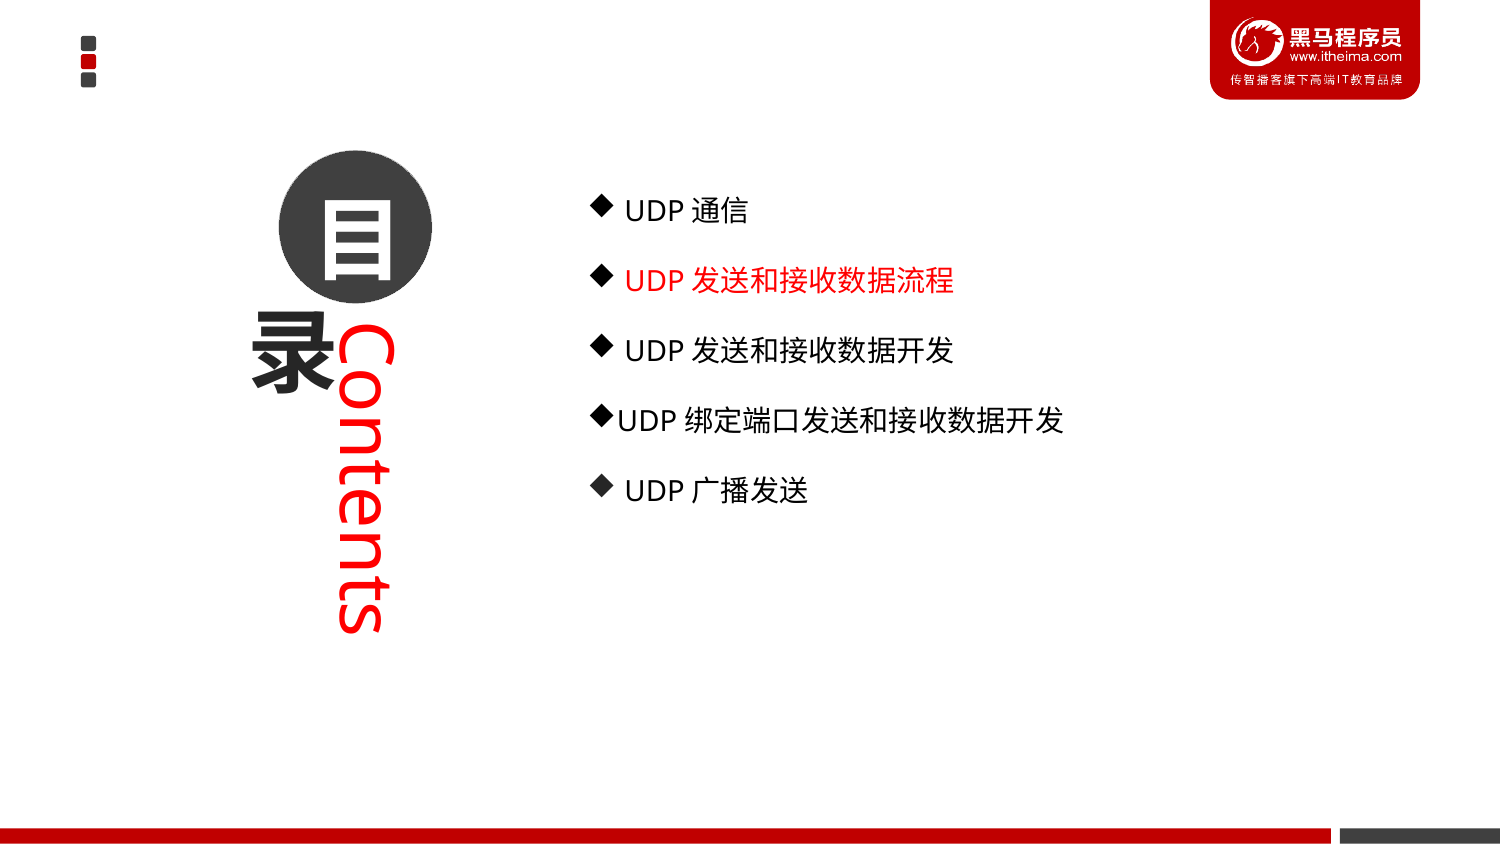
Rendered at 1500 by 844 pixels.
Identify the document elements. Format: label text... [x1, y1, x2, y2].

text_box 录 [218, 288, 339, 410]
text_box UDP通信 UDP发送和接收数据流程 UDP发送和接收数据开发 UDP绑定端口发送和接收数据开发 UDP广播发送 [572, 150, 1282, 585]
text_box Contents [321, 314, 427, 749]
text_box 目 [278, 150, 433, 304]
picture [1212, 8, 1421, 94]
